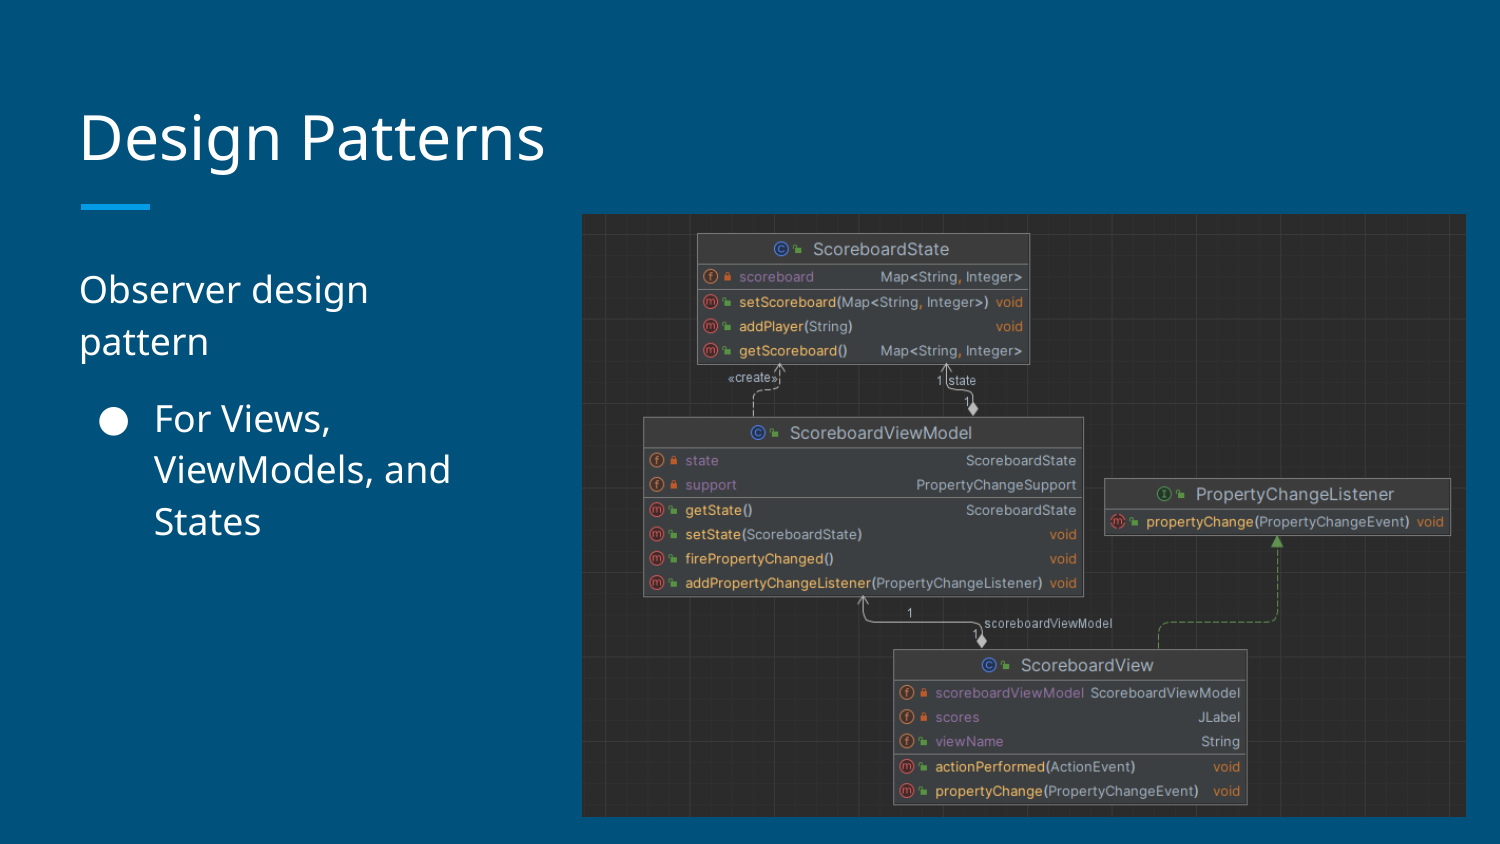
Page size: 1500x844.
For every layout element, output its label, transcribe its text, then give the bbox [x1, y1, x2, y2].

title Design Patterns [63, 75, 1437, 188]
list Observer design pattern For Views, ViewModels, and States [63, 244, 516, 750]
picture [583, 215, 1465, 816]
